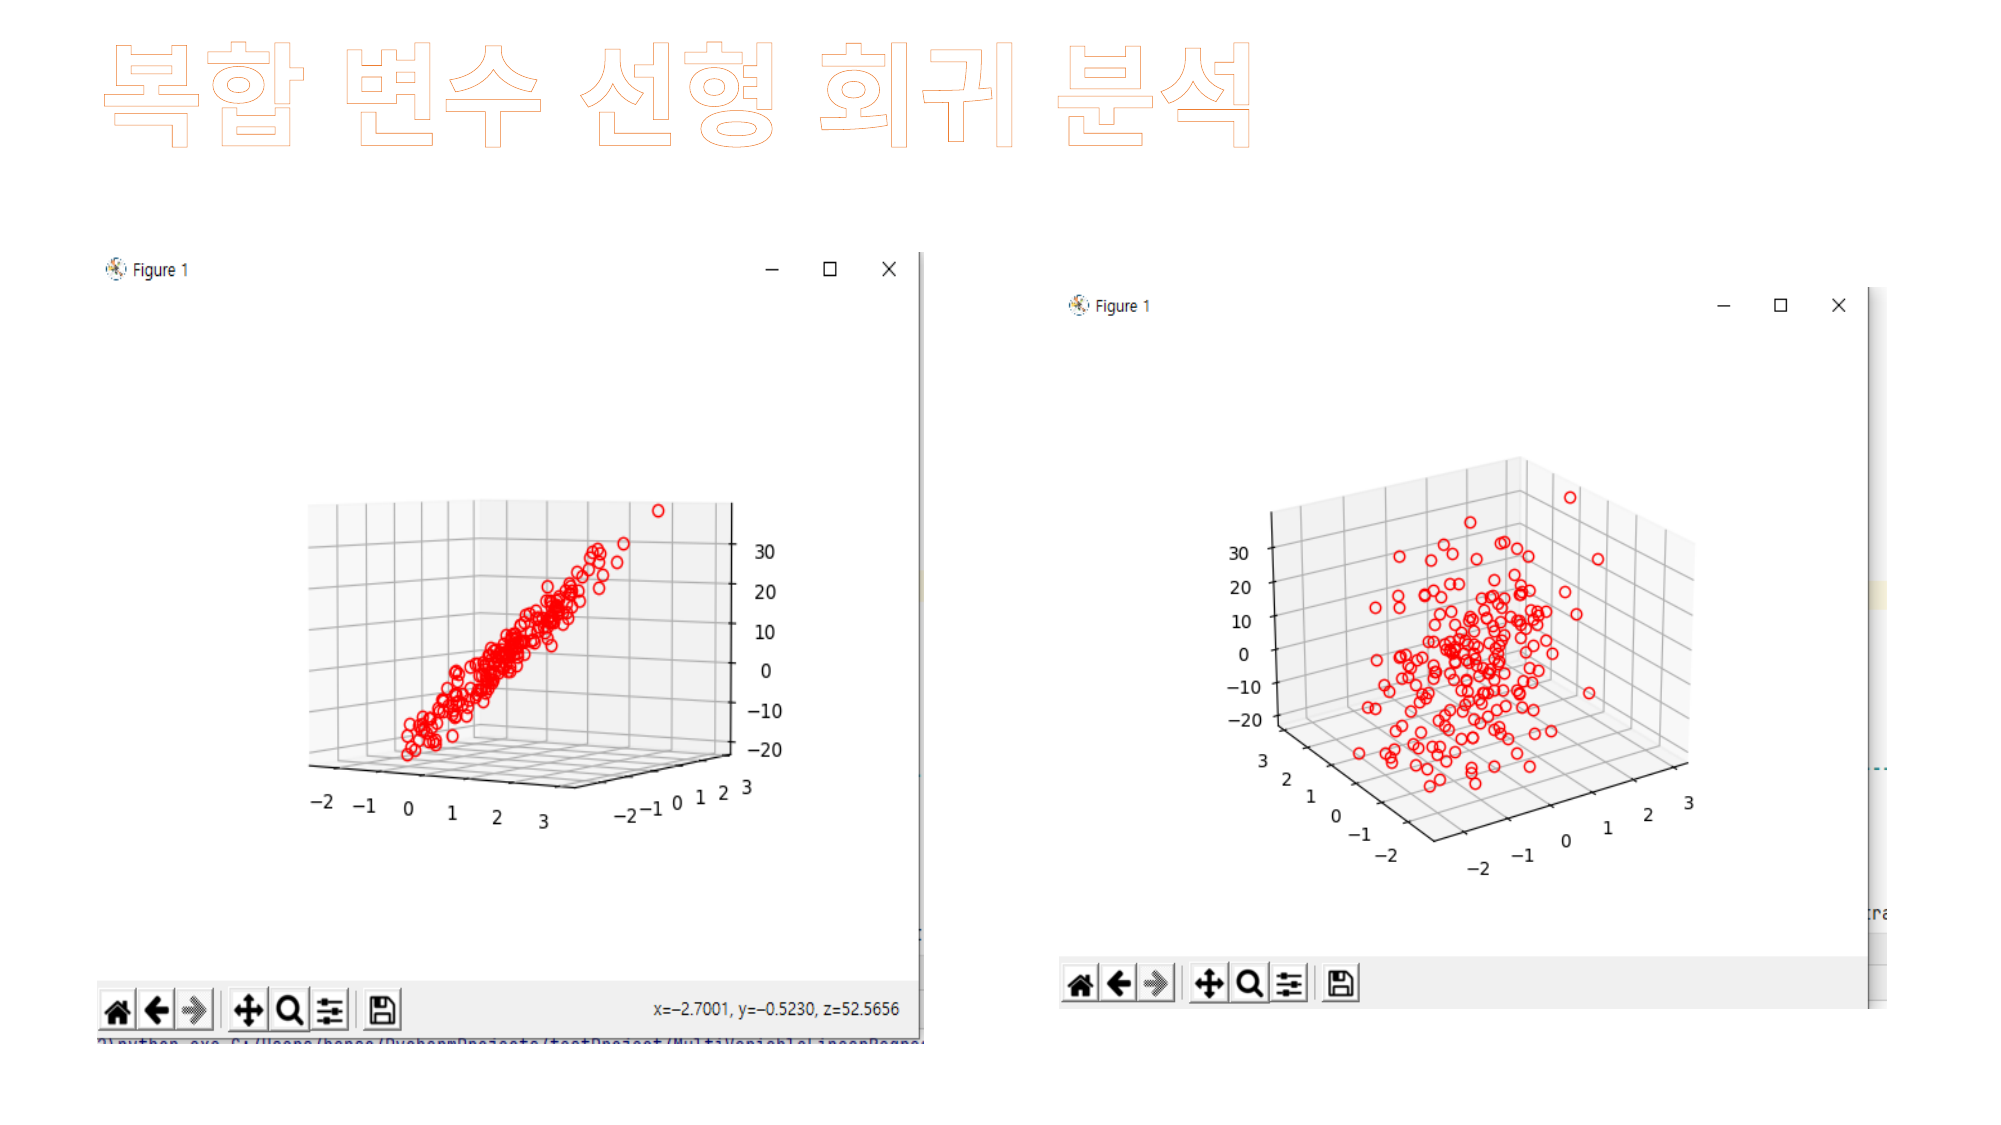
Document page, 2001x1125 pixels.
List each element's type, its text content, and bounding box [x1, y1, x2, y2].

text_box 복합 변수 선형 회귀 분석 [84, 17, 1276, 168]
picture [1059, 287, 1887, 1009]
picture [97, 252, 924, 1044]
